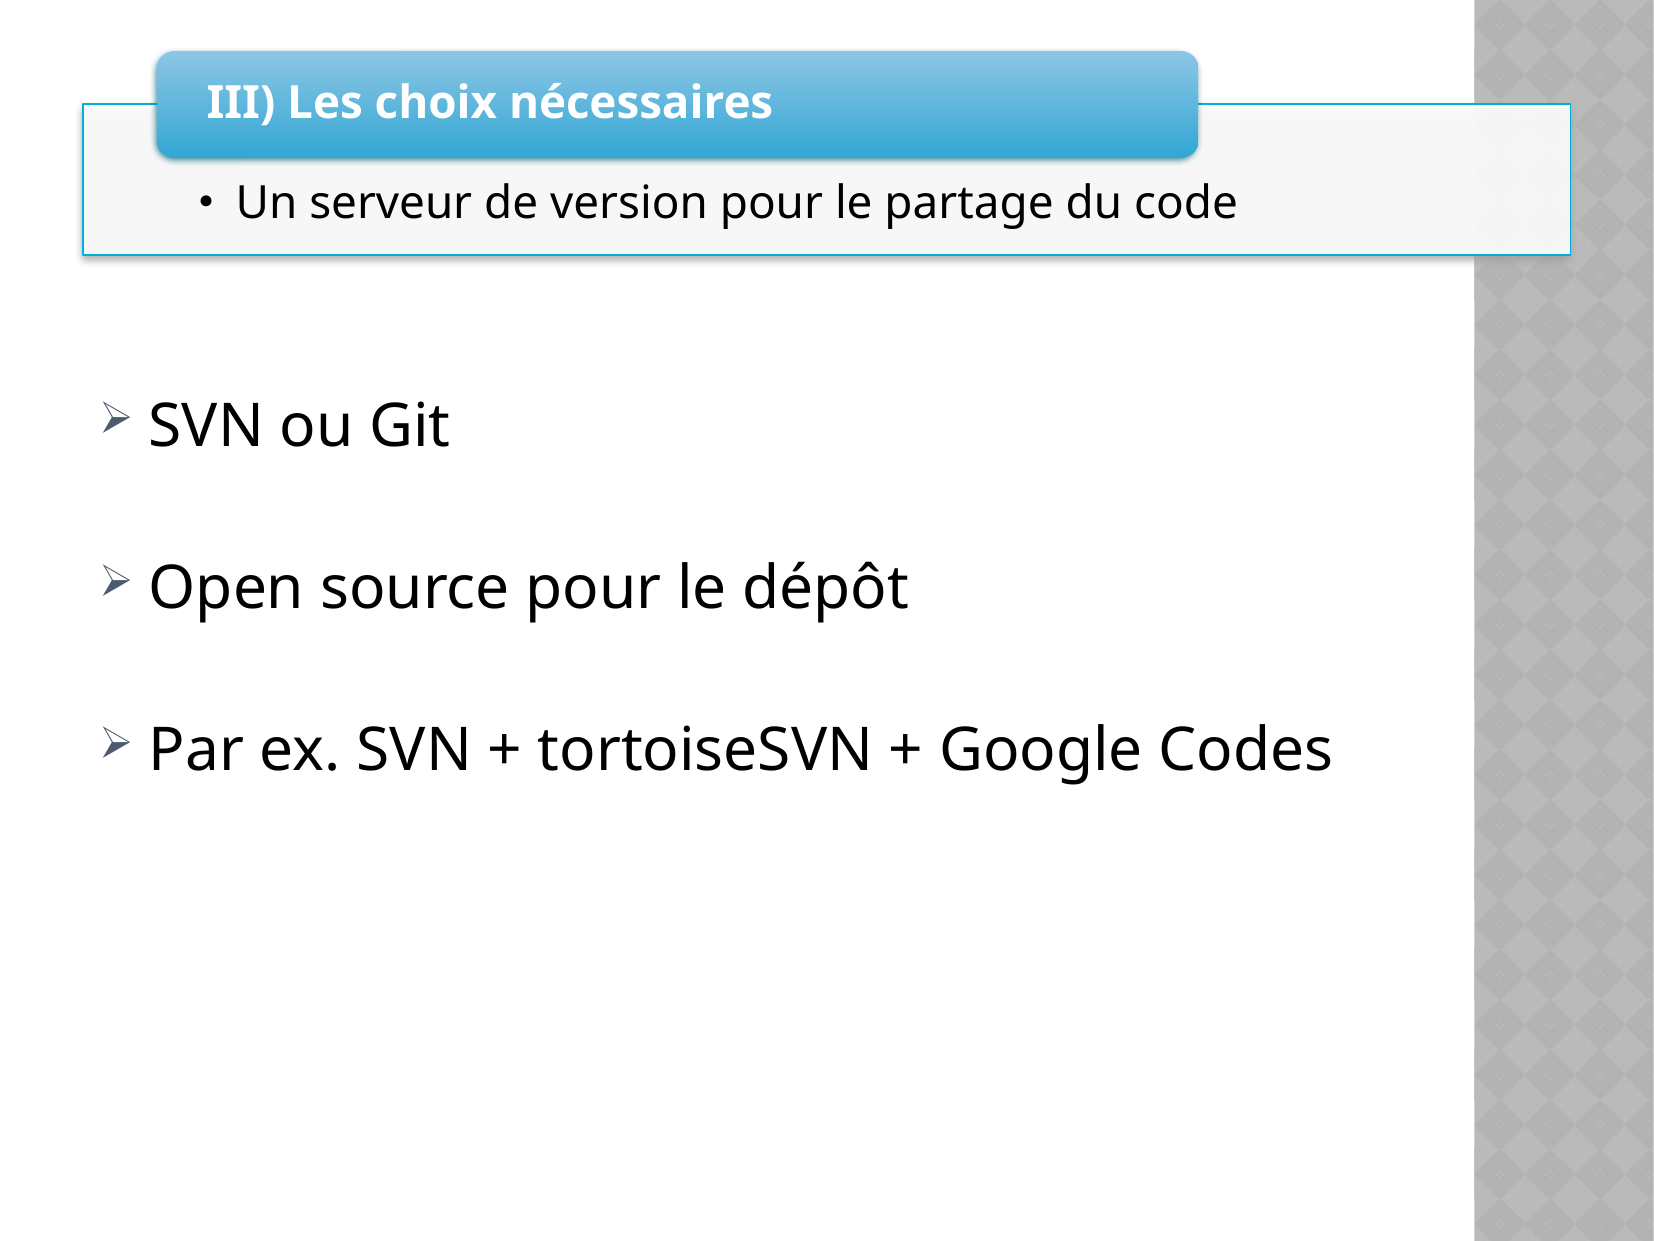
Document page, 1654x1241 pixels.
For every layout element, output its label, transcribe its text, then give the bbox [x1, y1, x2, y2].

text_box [82, 48, 1571, 257]
text_box SVN ou Git Open source pour le dépôt Par ex. SVN + tortoiseSVN + Google Codes [82, 383, 1382, 1140]
